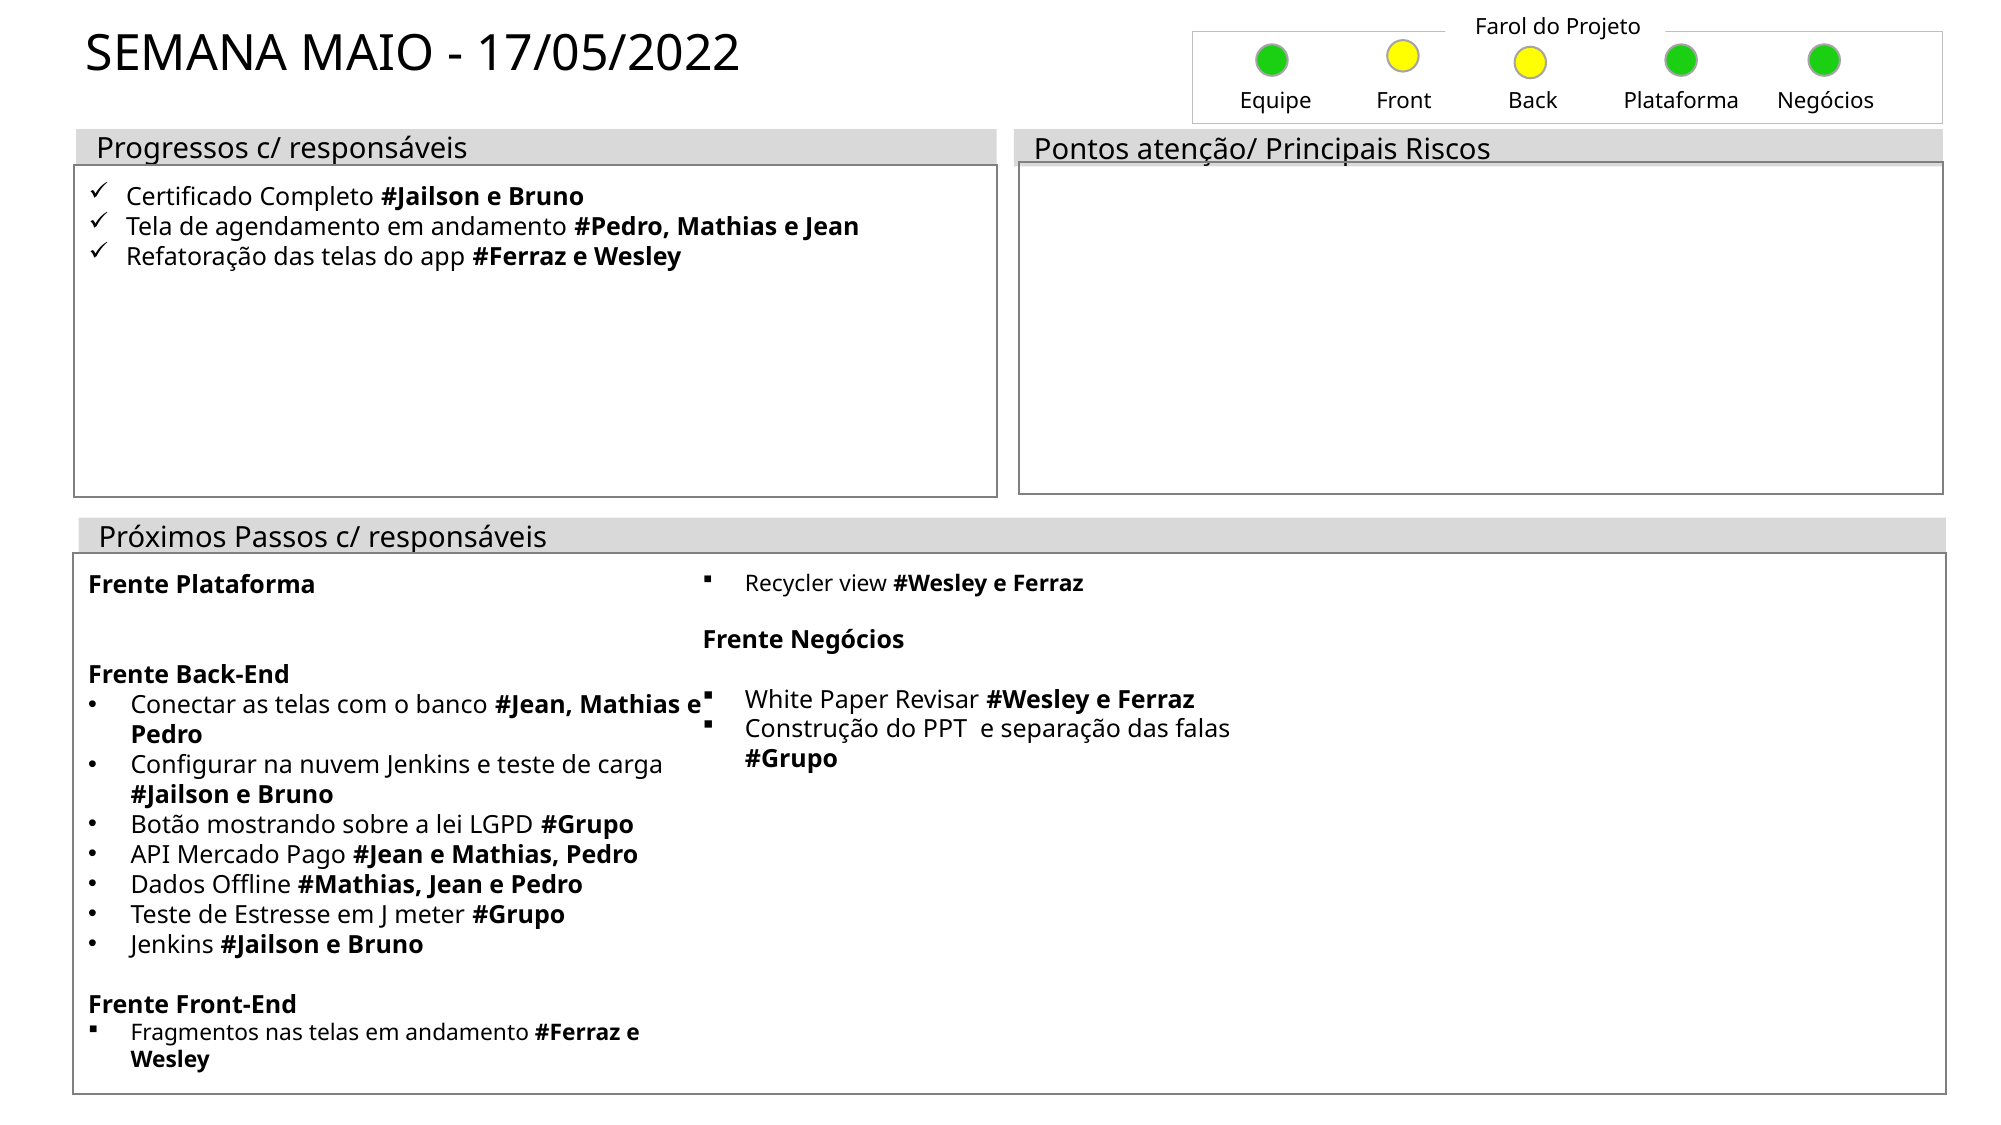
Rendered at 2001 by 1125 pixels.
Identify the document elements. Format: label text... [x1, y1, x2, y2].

text_box [1192, 30, 1944, 124]
text_box Progressos c/ responsáveis [76, 129, 997, 164]
title SEMANA MAIO - 17/05/2022 [69, 27, 1870, 147]
text_box [1018, 161, 1944, 495]
text_box Próximos Passos c/ responsáveis [78, 517, 1946, 552]
text_box [1513, 45, 1548, 80]
text_box Certificado Completo #Jailson e Bruno Tela de agendamento em andamento #Pedro, Mathias e Jean Refatoração das telas do app #Ferraz e Wesley [73, 164, 998, 498]
text_box Farol do Projeto [1444, 7, 1666, 40]
text_box Pontos atenção/ Principais Riscos [1013, 129, 1943, 167]
text_box Frente Plataforma Frente Back-End Conectar as telas com o banco #Jean, Mathias e Pedro Configurar na nuvem Jenkins e teste de carga #Jailson e Bruno Botão mostrando sobre a lei LGPD #Grupo API Mercado Pago #Jean e Mathias, Pedro Dados Offline #Mathias, Jean e Pedro Teste de Estresse em J meter #Grupo Jenkins #Jailson e Bruno Frente Front-End Fragmentos nas telas em andamento #Ferraz e Wesley Recycler view #Wesley e Ferraz Frente Negócios White Paper Revisar #Wesley e Ferraz Construção do PPT e separação das falas #Grupo [72, 552, 1947, 1095]
